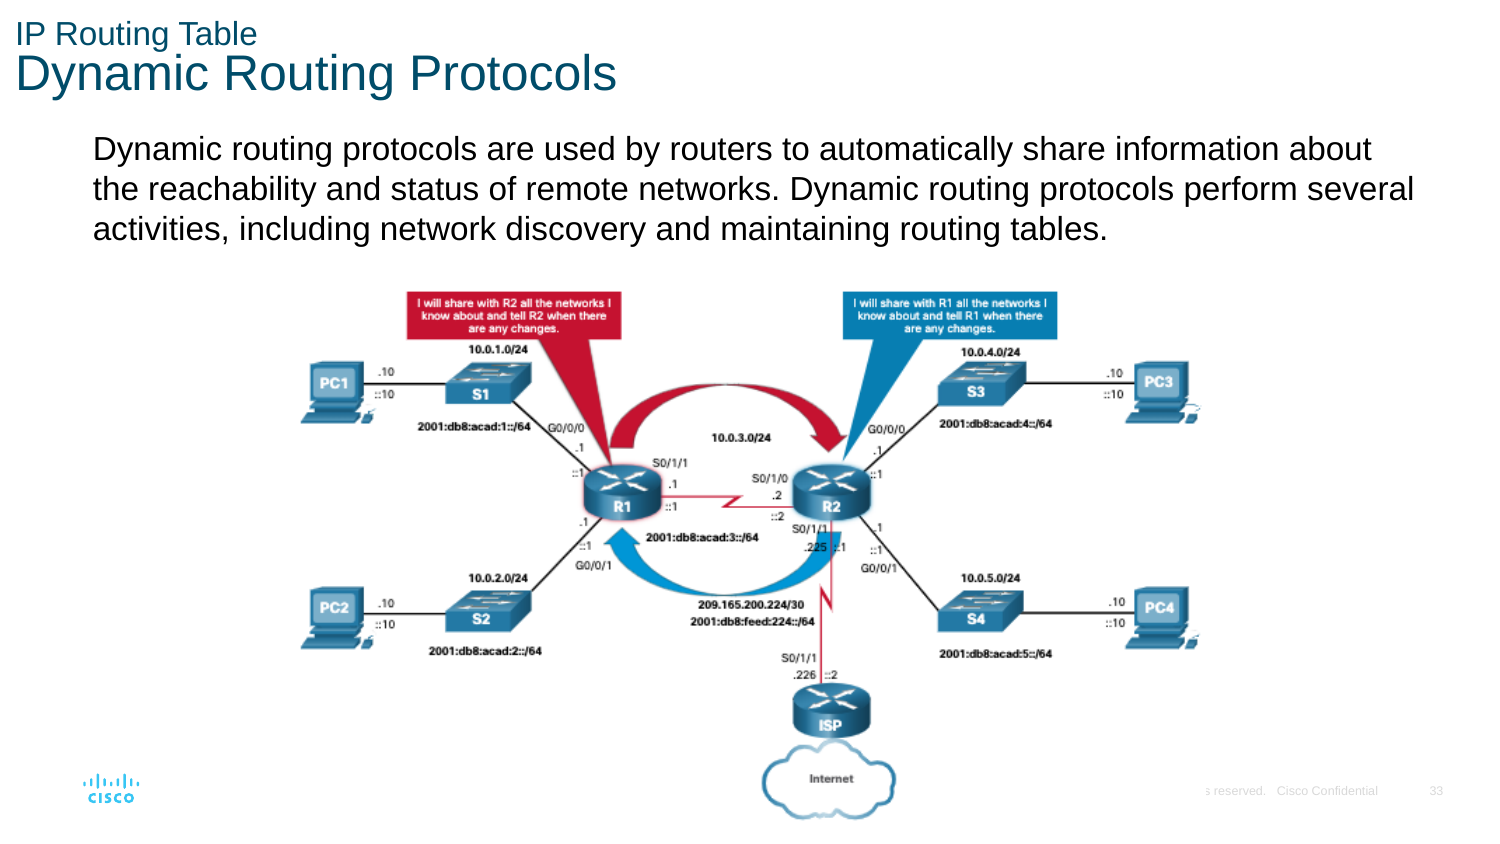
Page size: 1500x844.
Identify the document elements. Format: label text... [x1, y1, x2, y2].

picture [293, 275, 1207, 826]
title IP Routing Table Dynamic Routing Protocols [0, 0, 1369, 121]
list Dynamic routing protocols are used by routers to automatically share information about the reachability and status of remote networks. Dynamic routing protocols perform several activities, including network discovery and maintaining routing tables. [77, 120, 1437, 726]
